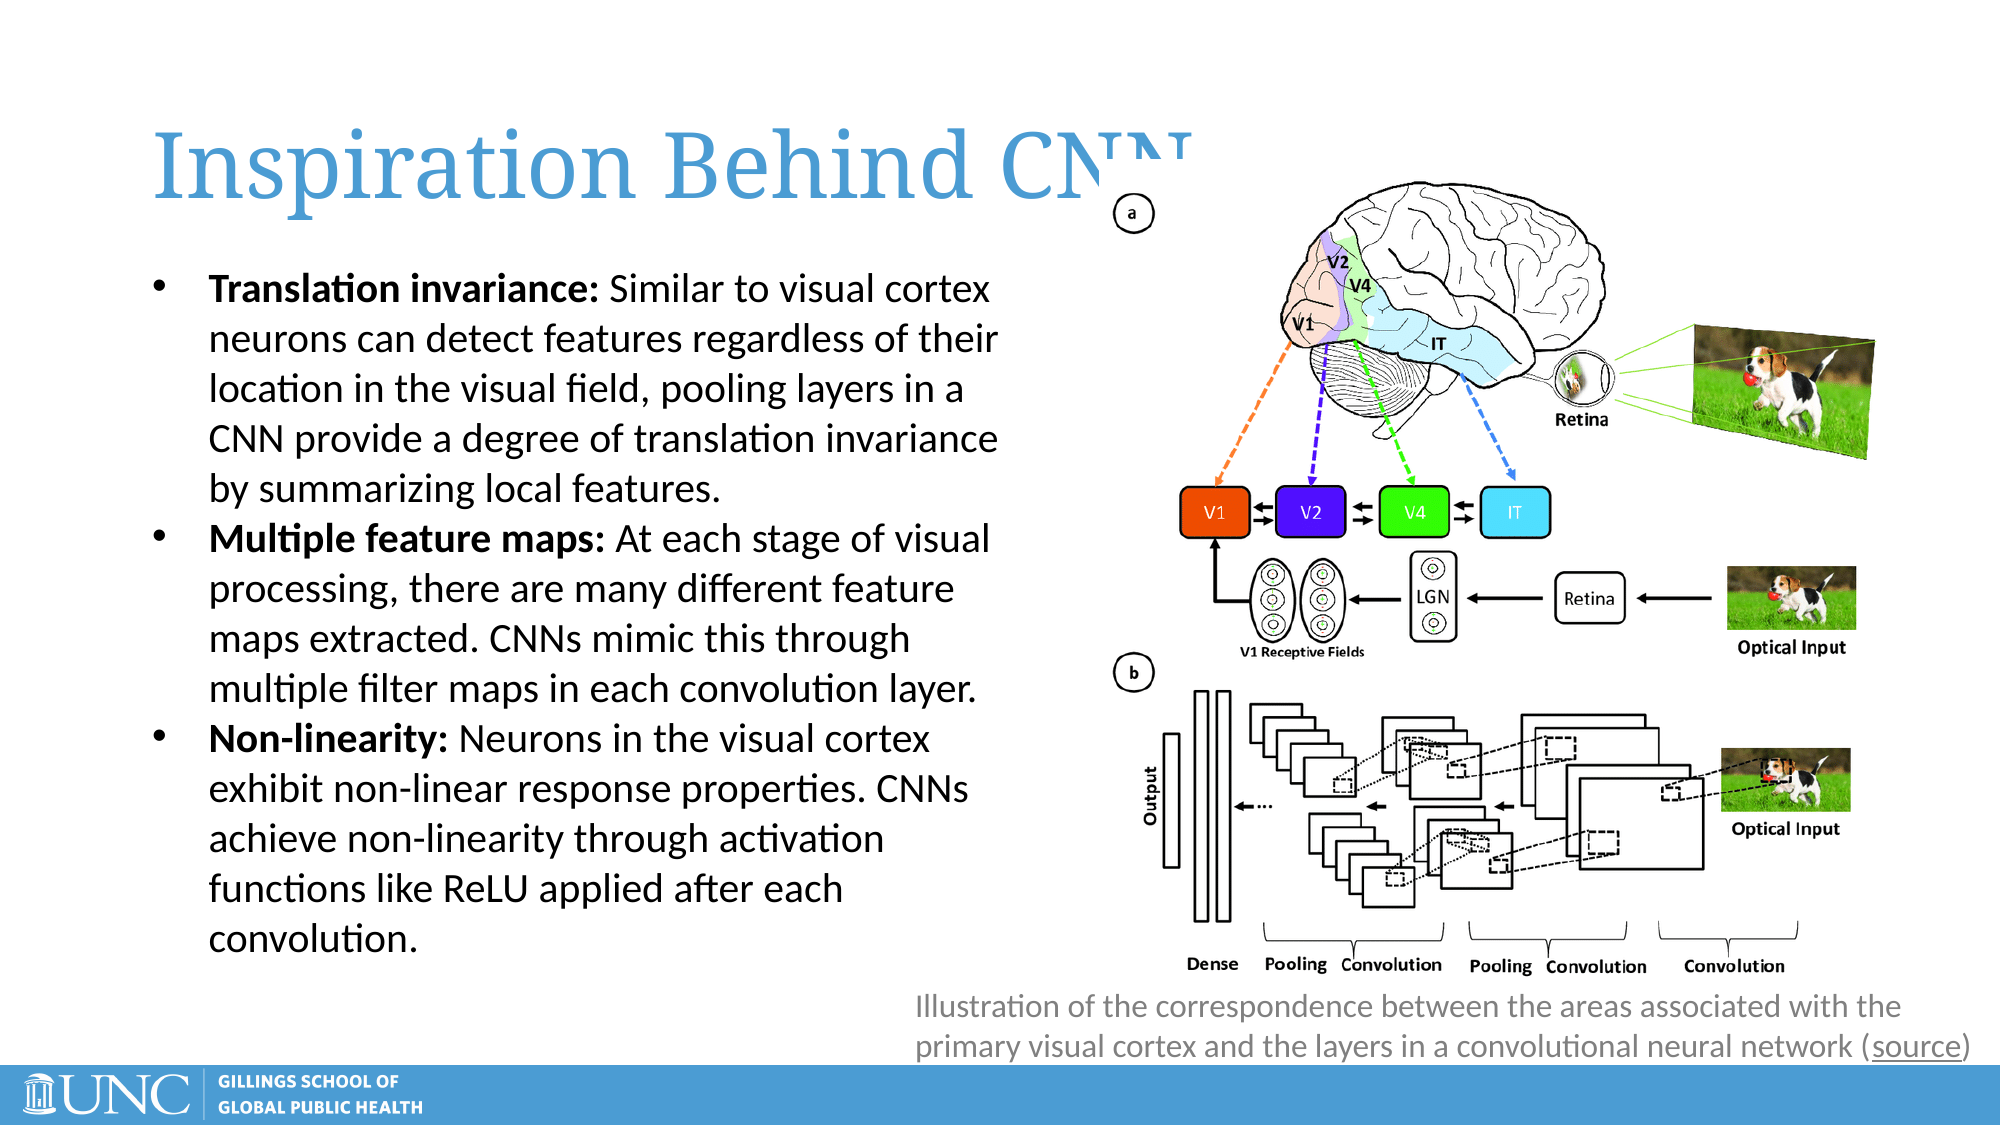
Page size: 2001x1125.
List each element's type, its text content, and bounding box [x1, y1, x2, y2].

picture [1099, 159, 1903, 981]
text_box Illustration of the correspondence between the areas associated with the primary visual cortex and the layers in a convolutional neural network (source) [900, 976, 2000, 1072]
picture [23, 1068, 422, 1120]
text_box Translation invariance: Similar to visual cortex neurons can detect features regardless of their location in the visual field, pooling layers in a CNN provide a degree of translation invariance by summarizing local features. Multiple feature maps: At each stage of visual processing, there are many different feature maps extracted. CNNs mimic this through multiple filter maps in each convolution layer. Non-linearity: Neurons in the visual cortex exhibit non-linear response properties. CNNs achieve non-linearity through activation functions like ReLU applied after each convolution. [137, 252, 1054, 968]
title Inspiration Behind CNN [137, 59, 1863, 278]
